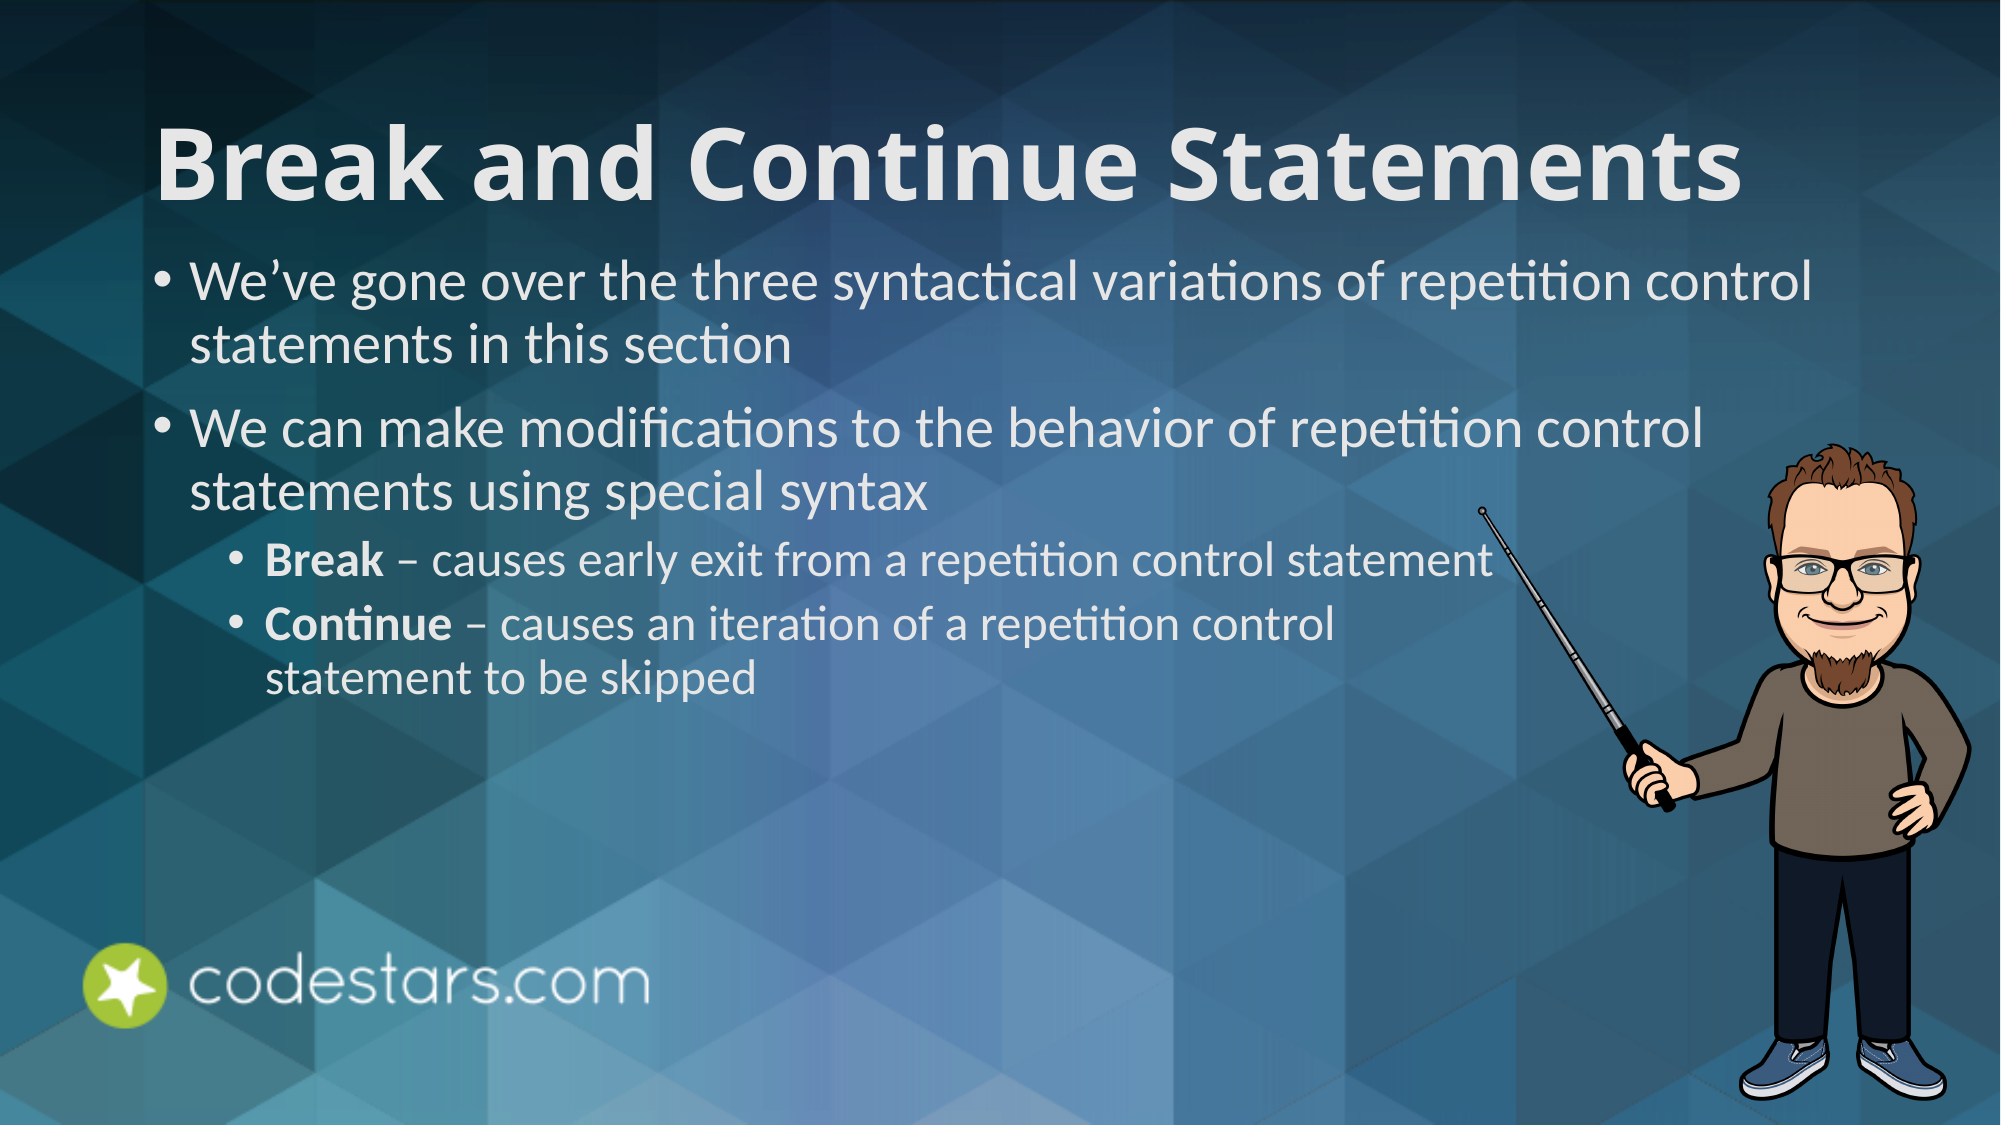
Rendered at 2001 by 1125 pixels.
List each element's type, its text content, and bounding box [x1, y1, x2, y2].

picture [0, 0, 2001, 1125]
list We’ve gone over the three syntactical variations of repetition control statements in this section We can make modifications to the behavior of repetition control statements using special syntax Break – causes early exit from a repetition control statement Continue – causes an iteration of a repetition control statement to be skipped [137, 242, 1863, 1014]
title Break and Continue Statements [137, 59, 1863, 242]
